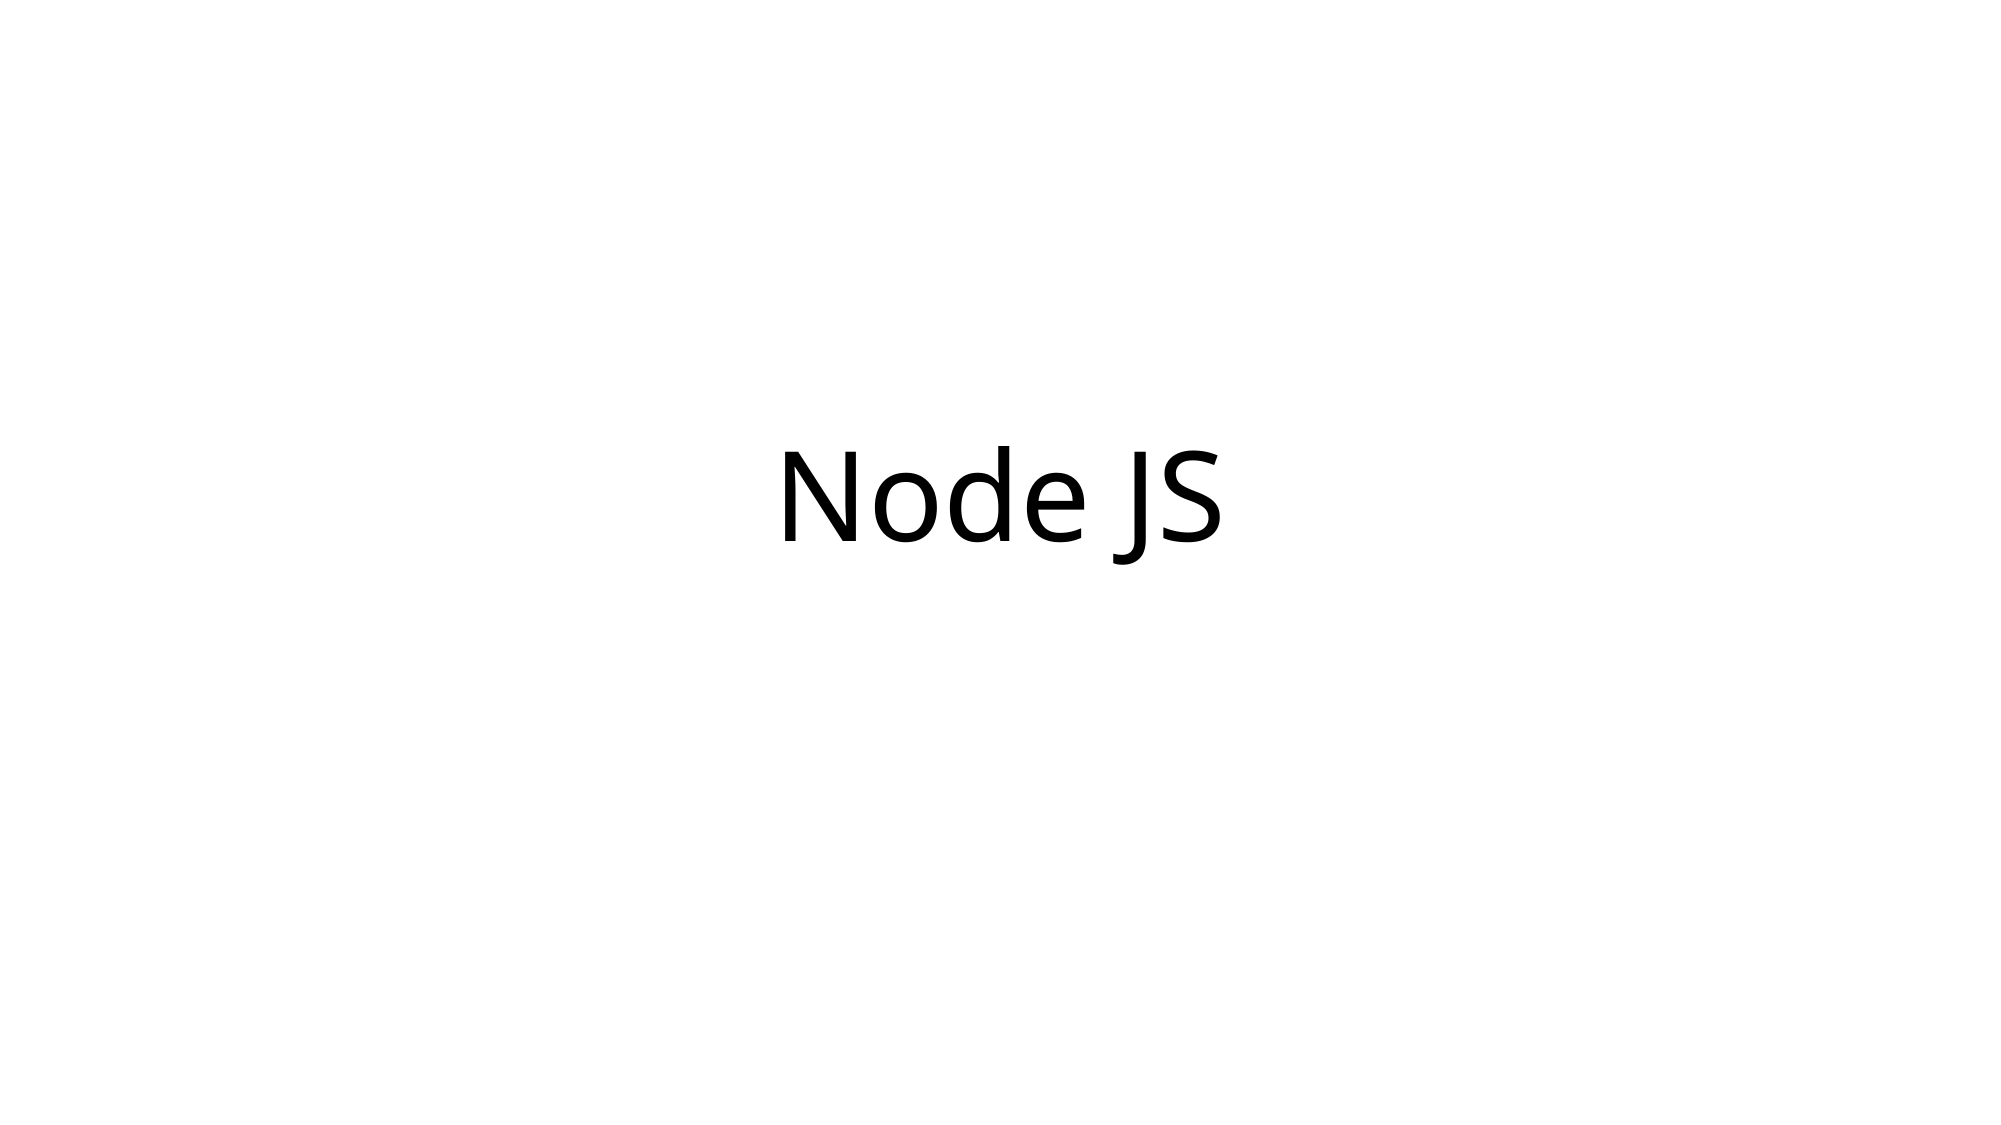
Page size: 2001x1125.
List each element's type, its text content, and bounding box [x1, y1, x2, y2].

title Node JS [249, 184, 1750, 576]
